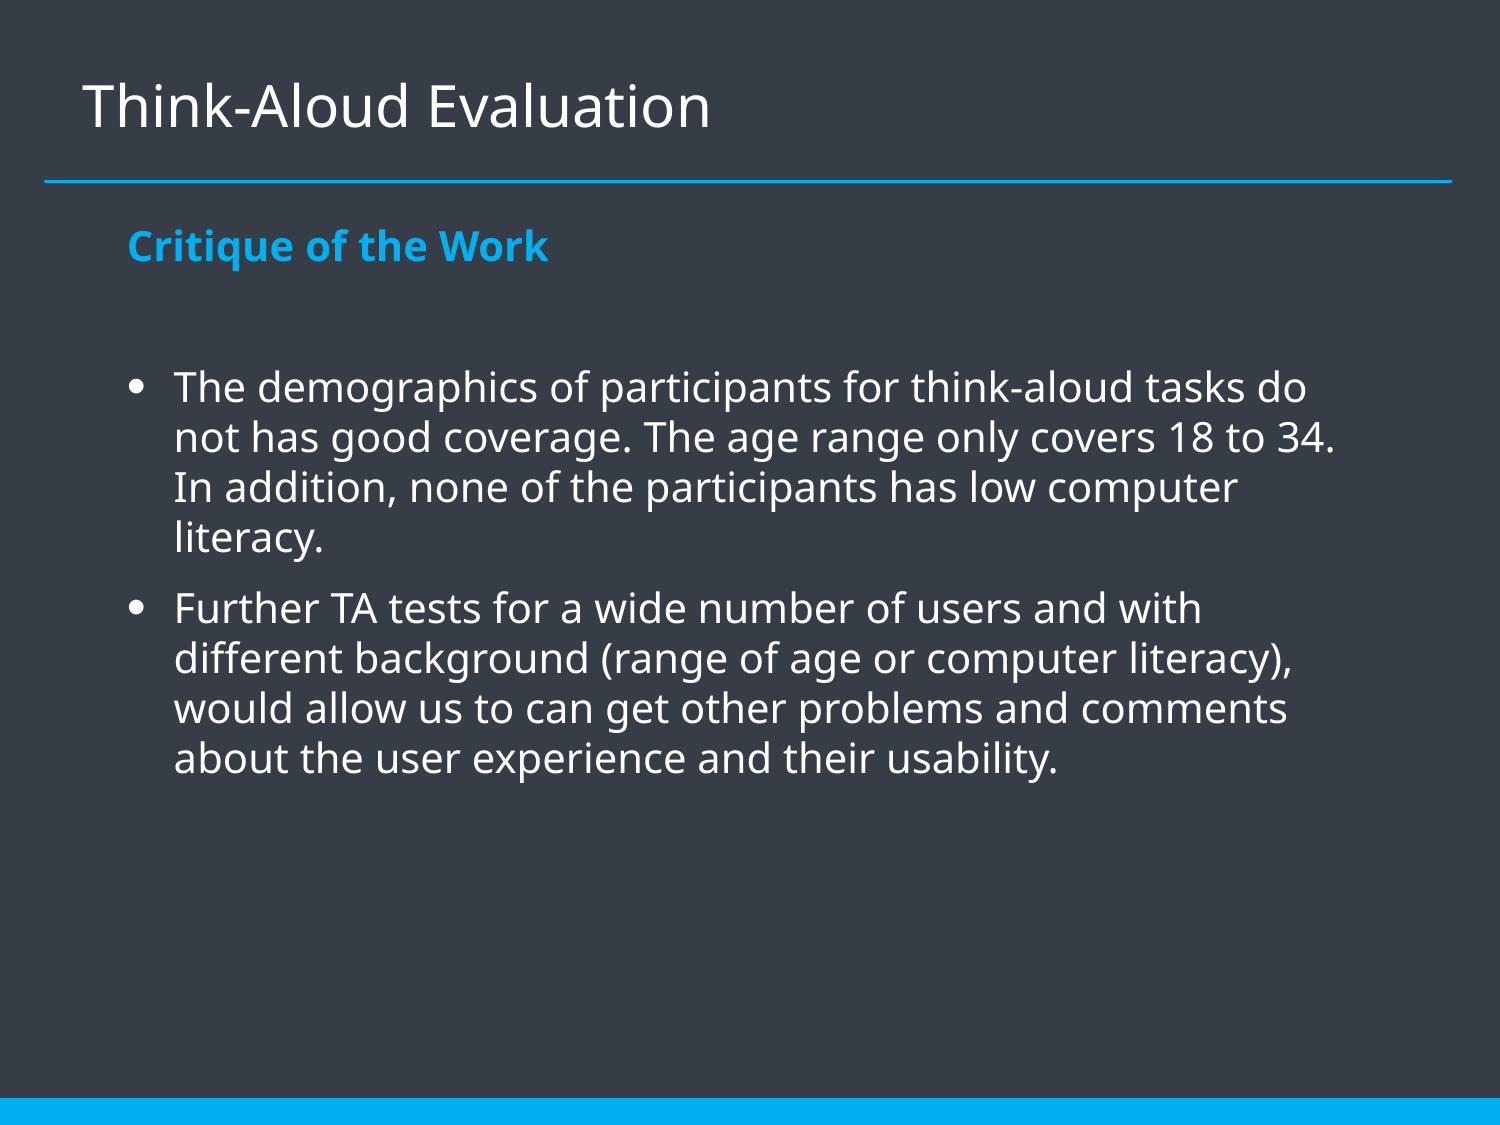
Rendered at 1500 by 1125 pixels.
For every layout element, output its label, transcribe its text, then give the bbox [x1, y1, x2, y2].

text_box [0, 1098, 1500, 1125]
list Critique of the Work The demographics of participants for think-aloud tasks do not has good coverage. The age range only covers 18 to 34. In addition, none of the participants has low computer literacy. Further TA tests for a wide number of users and with different background (range of age or computer literacy), would allow us to can get other problems and comments about the user experience and their usability. [111, 211, 1361, 1050]
title Think-Aloud Evaluation [67, 25, 1430, 180]
